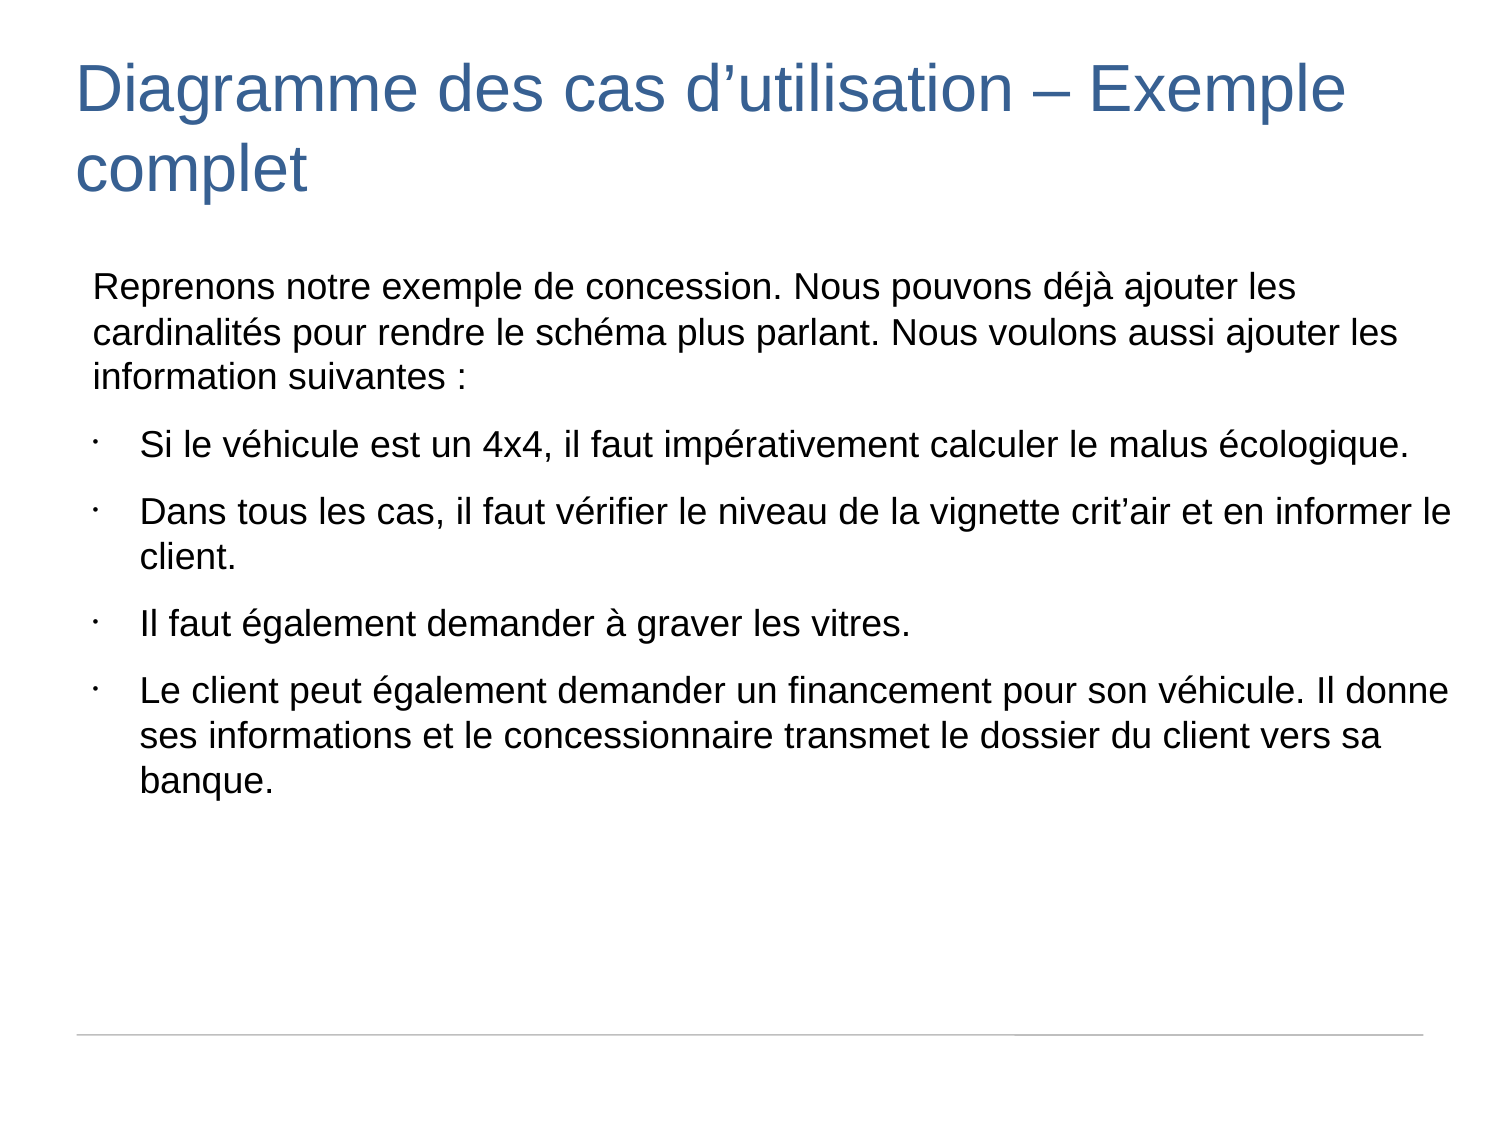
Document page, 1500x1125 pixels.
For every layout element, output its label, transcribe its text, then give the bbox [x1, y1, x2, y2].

text_box Reprenons notre exemple de concession. Nous pouvons déjà ajouter les cardinalités pour rendre le schéma plus parlant. Nous voulons aussi ajouter les information suivantes : Si le véhicule est un 4x4, il faut impérativement calculer le malus écologique. Dans tous les cas, il faut vérifier le niveau de la vignette crit’air et en informer le client. Il faut également demander à graver les vitres. Le client peut également demander un financement pour son véhicule. Il donne ses informations et le concessionnaire transmet le dossier du client vers sa banque. [74, 262, 1465, 1005]
text_box Diagramme des cas d’utilisation – Exemple complet [75, 45, 1425, 233]
